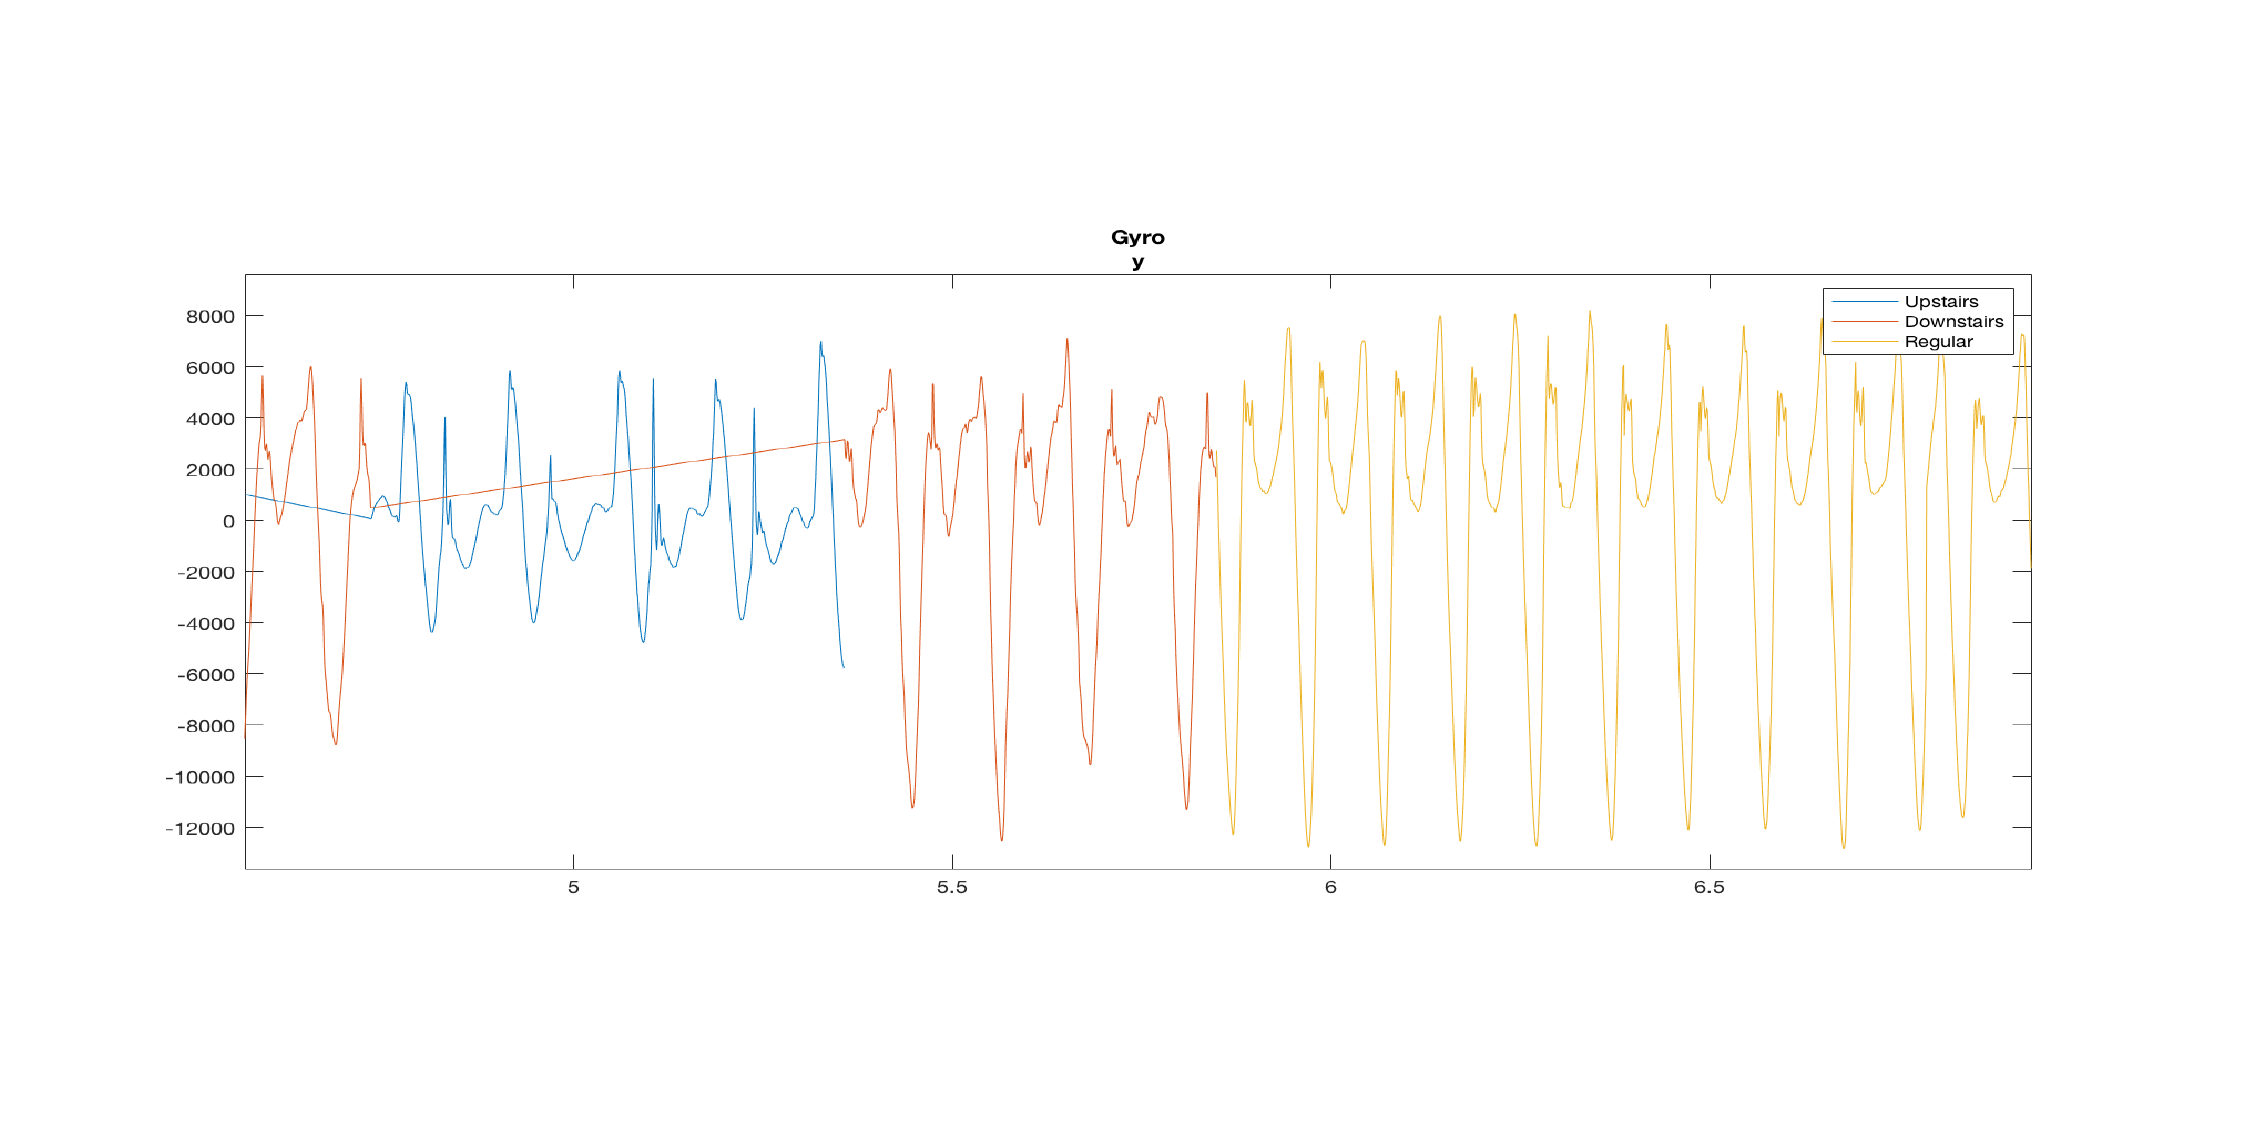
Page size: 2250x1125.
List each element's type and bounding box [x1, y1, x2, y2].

picture [0, 219, 2250, 948]
